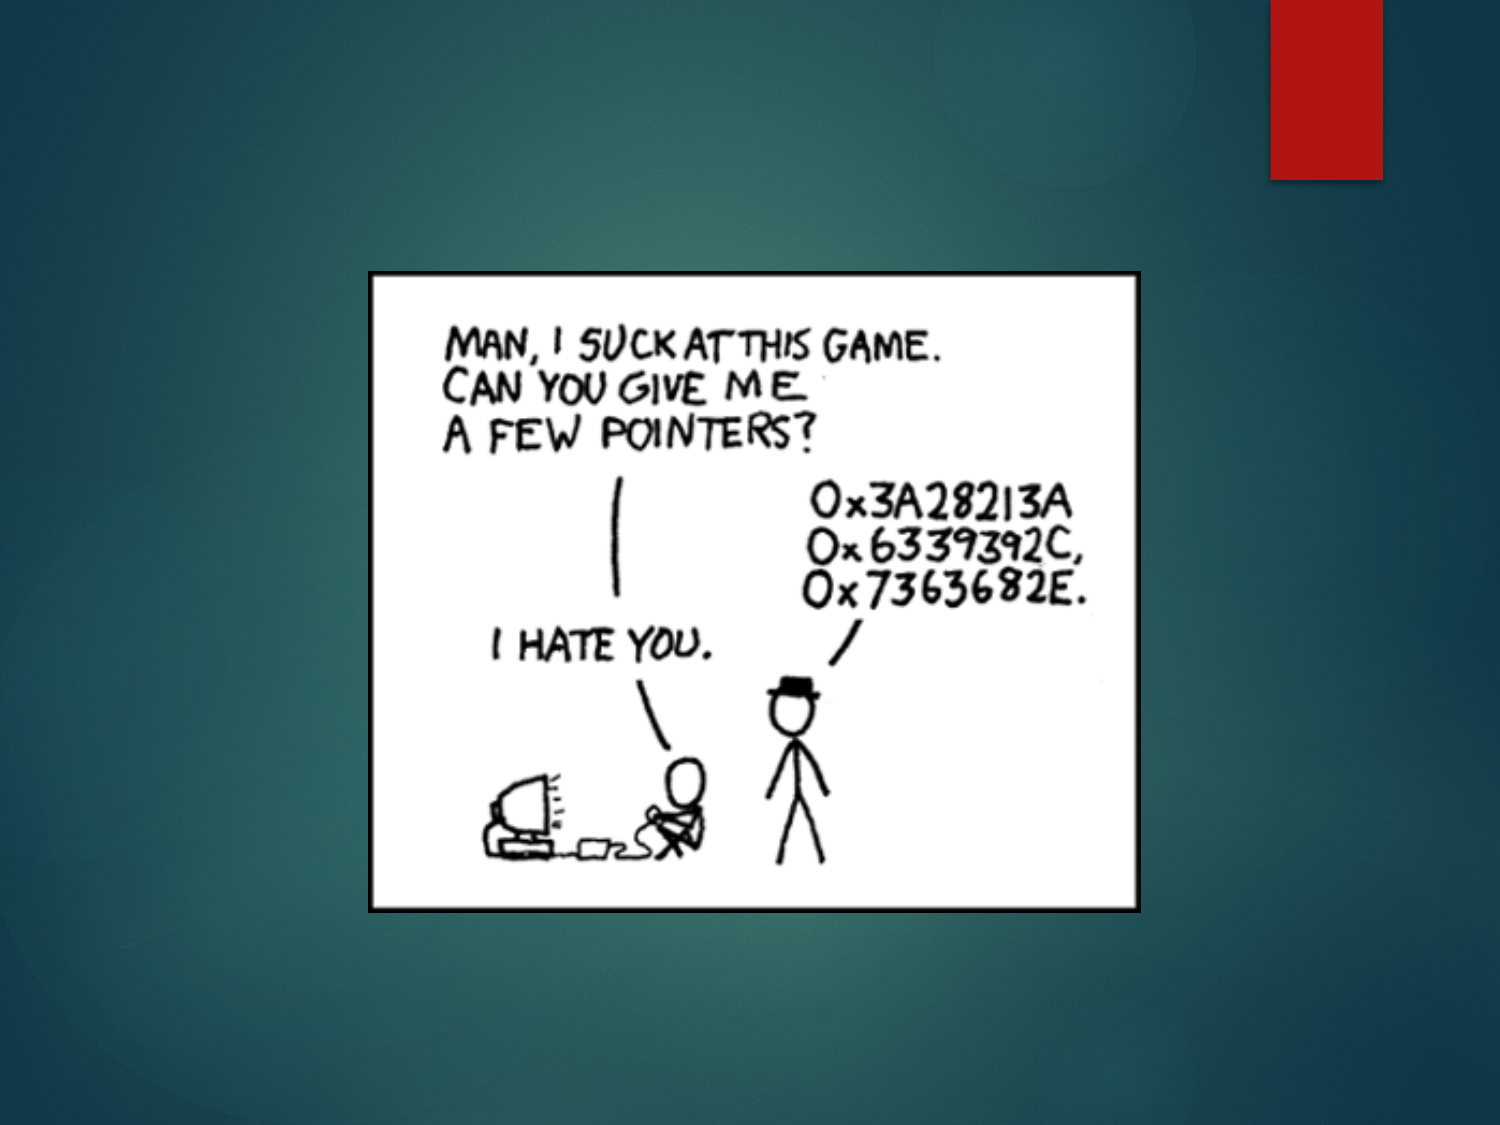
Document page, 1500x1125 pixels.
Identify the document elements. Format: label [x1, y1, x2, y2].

picture [368, 271, 1141, 913]
